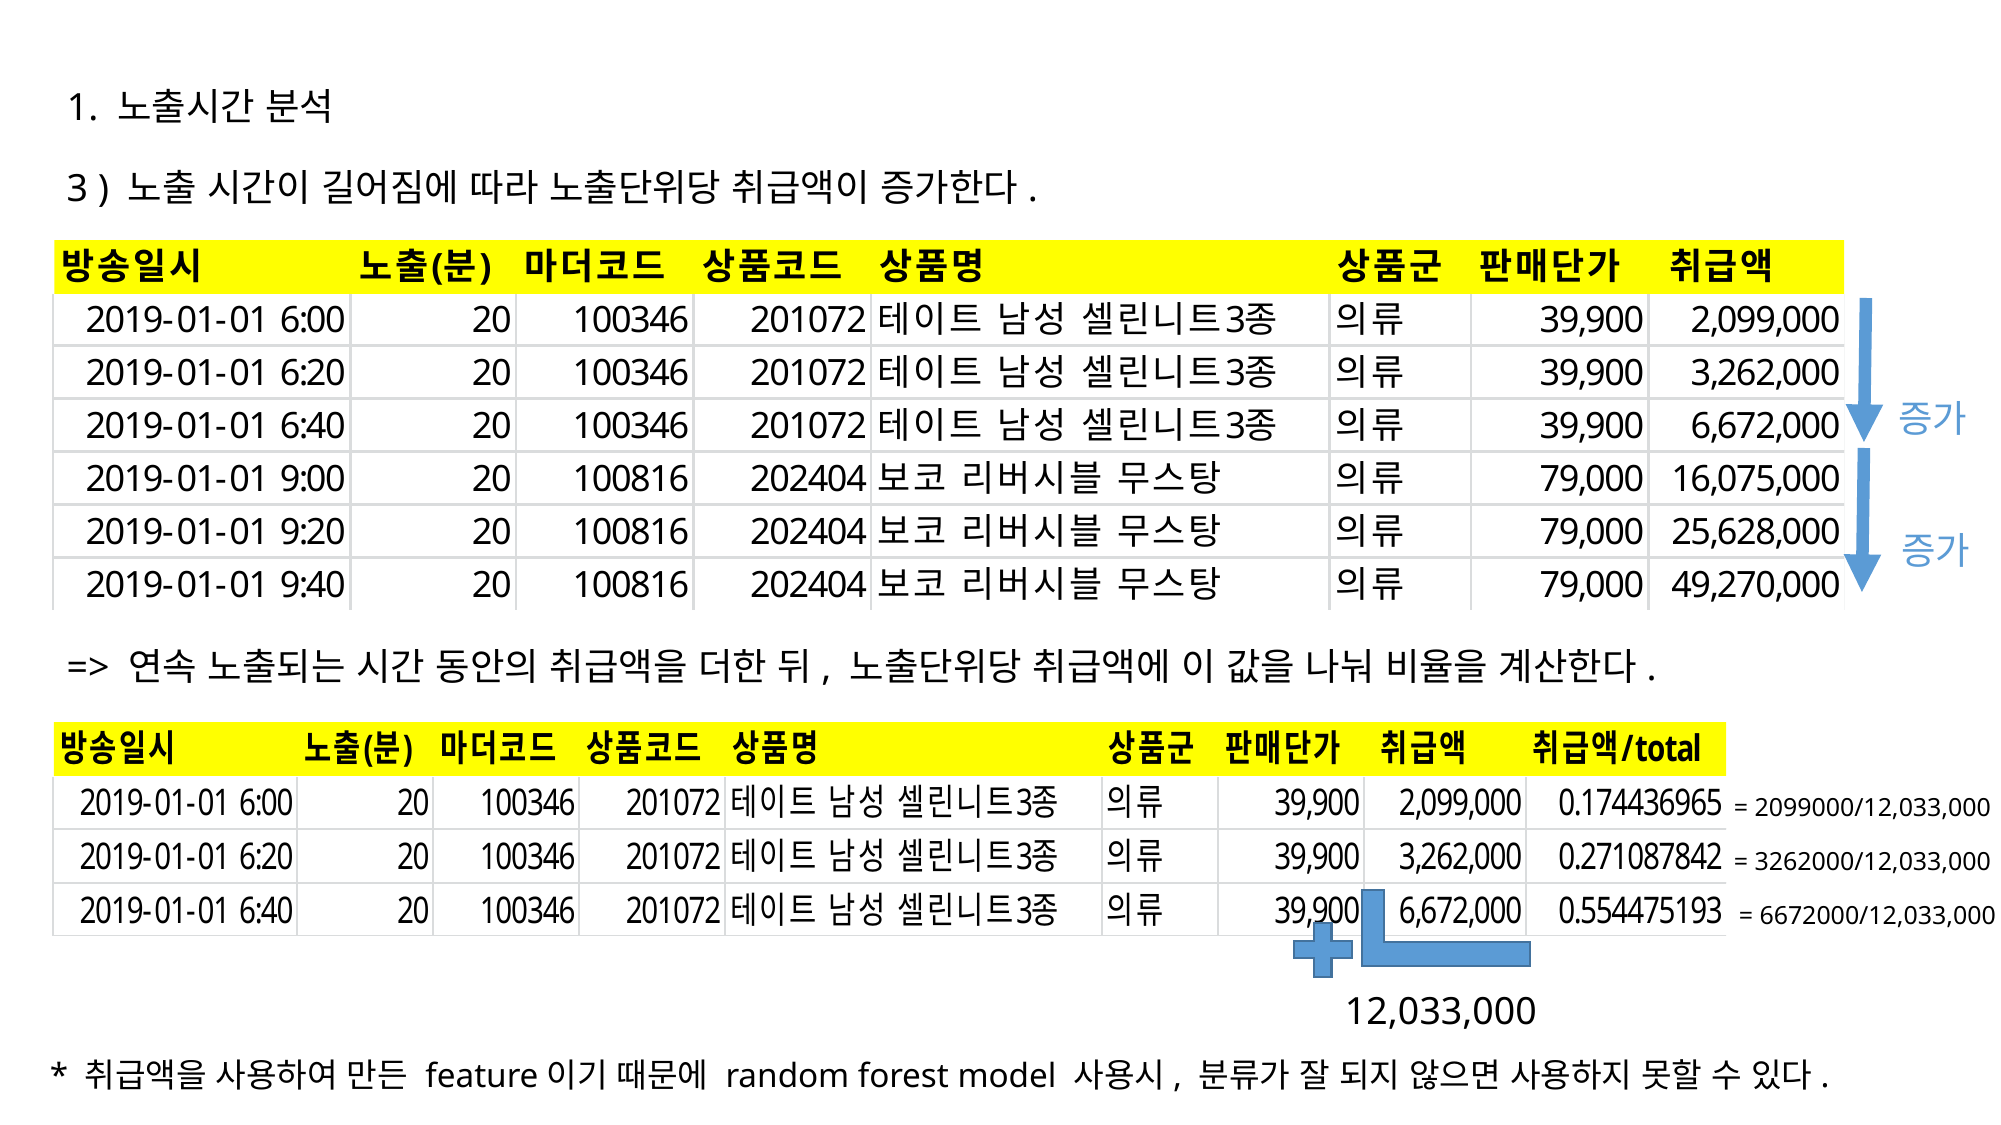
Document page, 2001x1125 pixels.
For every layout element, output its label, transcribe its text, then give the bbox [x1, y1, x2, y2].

text_box [1361, 939, 1531, 967]
text_box 증가 [1886, 519, 2000, 580]
text_box = 3262000/12,033,000 [1728, 838, 2000, 884]
picture [51, 238, 1847, 613]
text_box 1. 노출시간 분석 [52, 75, 398, 136]
text_box 증가 [1883, 387, 2000, 448]
text_box * 취급액을 사용하여 만든 feature이기 때문에 random forest model 사용시, 분류가 잘 되지 않으면 사용하지 못할 수 있다. [35, 1046, 1980, 1102]
text_box = 2099000/12,033,000 [1728, 783, 2000, 829]
text_box => 연속 노출되는 시간 동안의 취급액을 더한 뒤, 노출단위당 취급액에 이 값을 나눠 비율을 계산한다. [51, 635, 1847, 696]
text_box 3 ) 노출 시간이 길어짐에 따라 노출단위당 취급액이 증가한다. [51, 157, 1168, 217]
text_box [1293, 939, 1353, 978]
picture [51, 720, 1728, 939]
text_box 12,033,000 [1330, 979, 1562, 1040]
text_box = 6672000/12,033,000 [1728, 892, 2000, 938]
